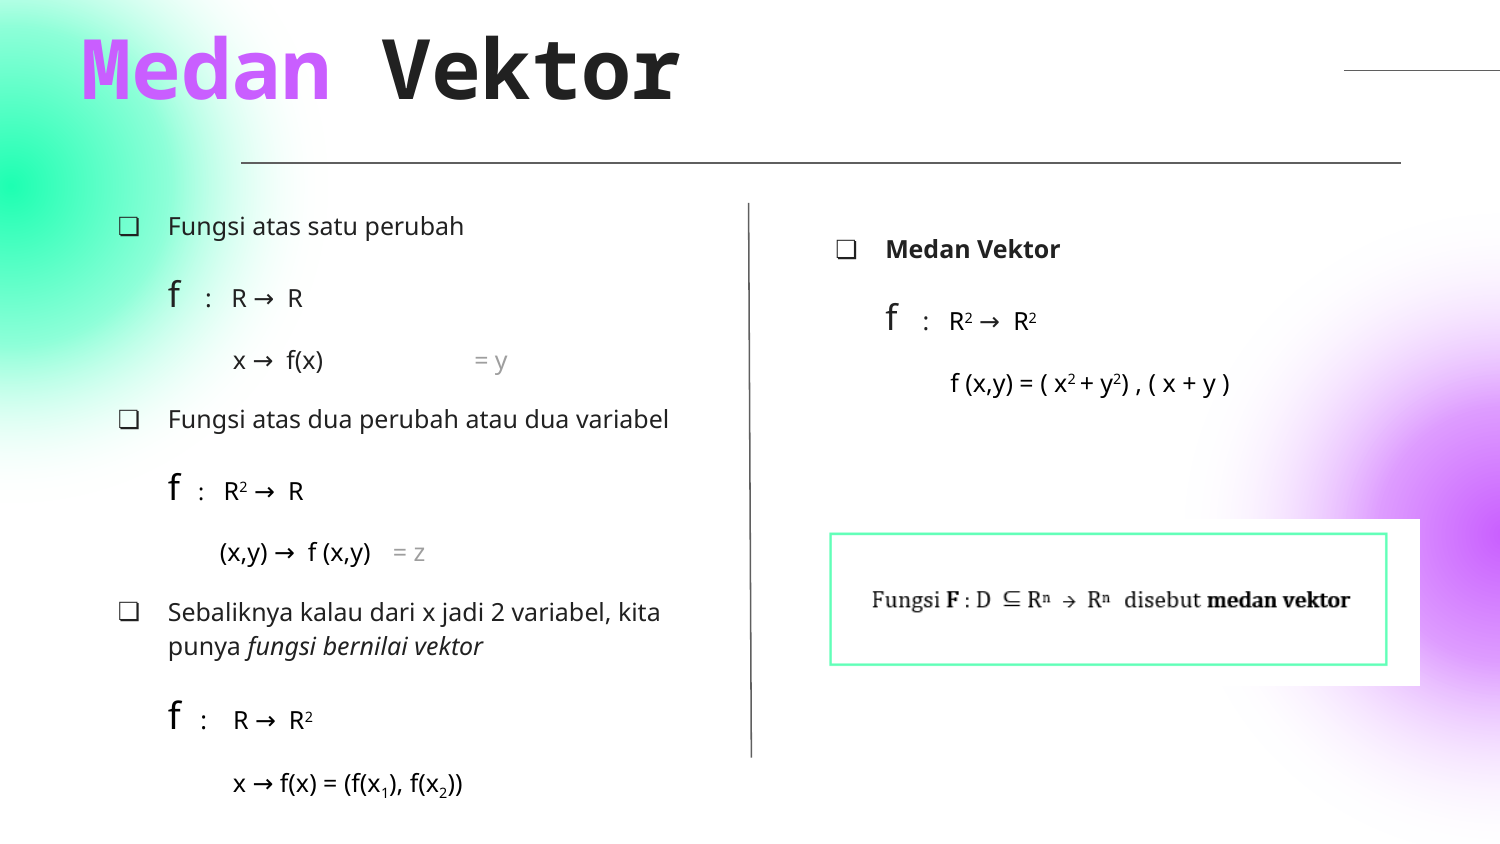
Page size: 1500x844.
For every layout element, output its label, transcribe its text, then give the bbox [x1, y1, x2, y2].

title Medan Vektor [66, 20, 921, 245]
picture [781, 519, 1420, 686]
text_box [748, 202, 752, 758]
subtitle Medan Vektor f : R2 → R2 f (x,y) = ( x2 + y2) , ( x + y ) [795, 214, 1454, 814]
subtitle Fungsi atas satu perubah f : R → R x → f(x) = y Fungsi atas dua perubah atau dua variabel f : R2 → R (x,y) → f (x,y) = z Sebaliknya kalau dari x jadi 2 variabel, kita punya fungsi bernilai vektor f : R → R2 x → f(x) = (f(x1), f(x2)) [77, 191, 737, 791]
